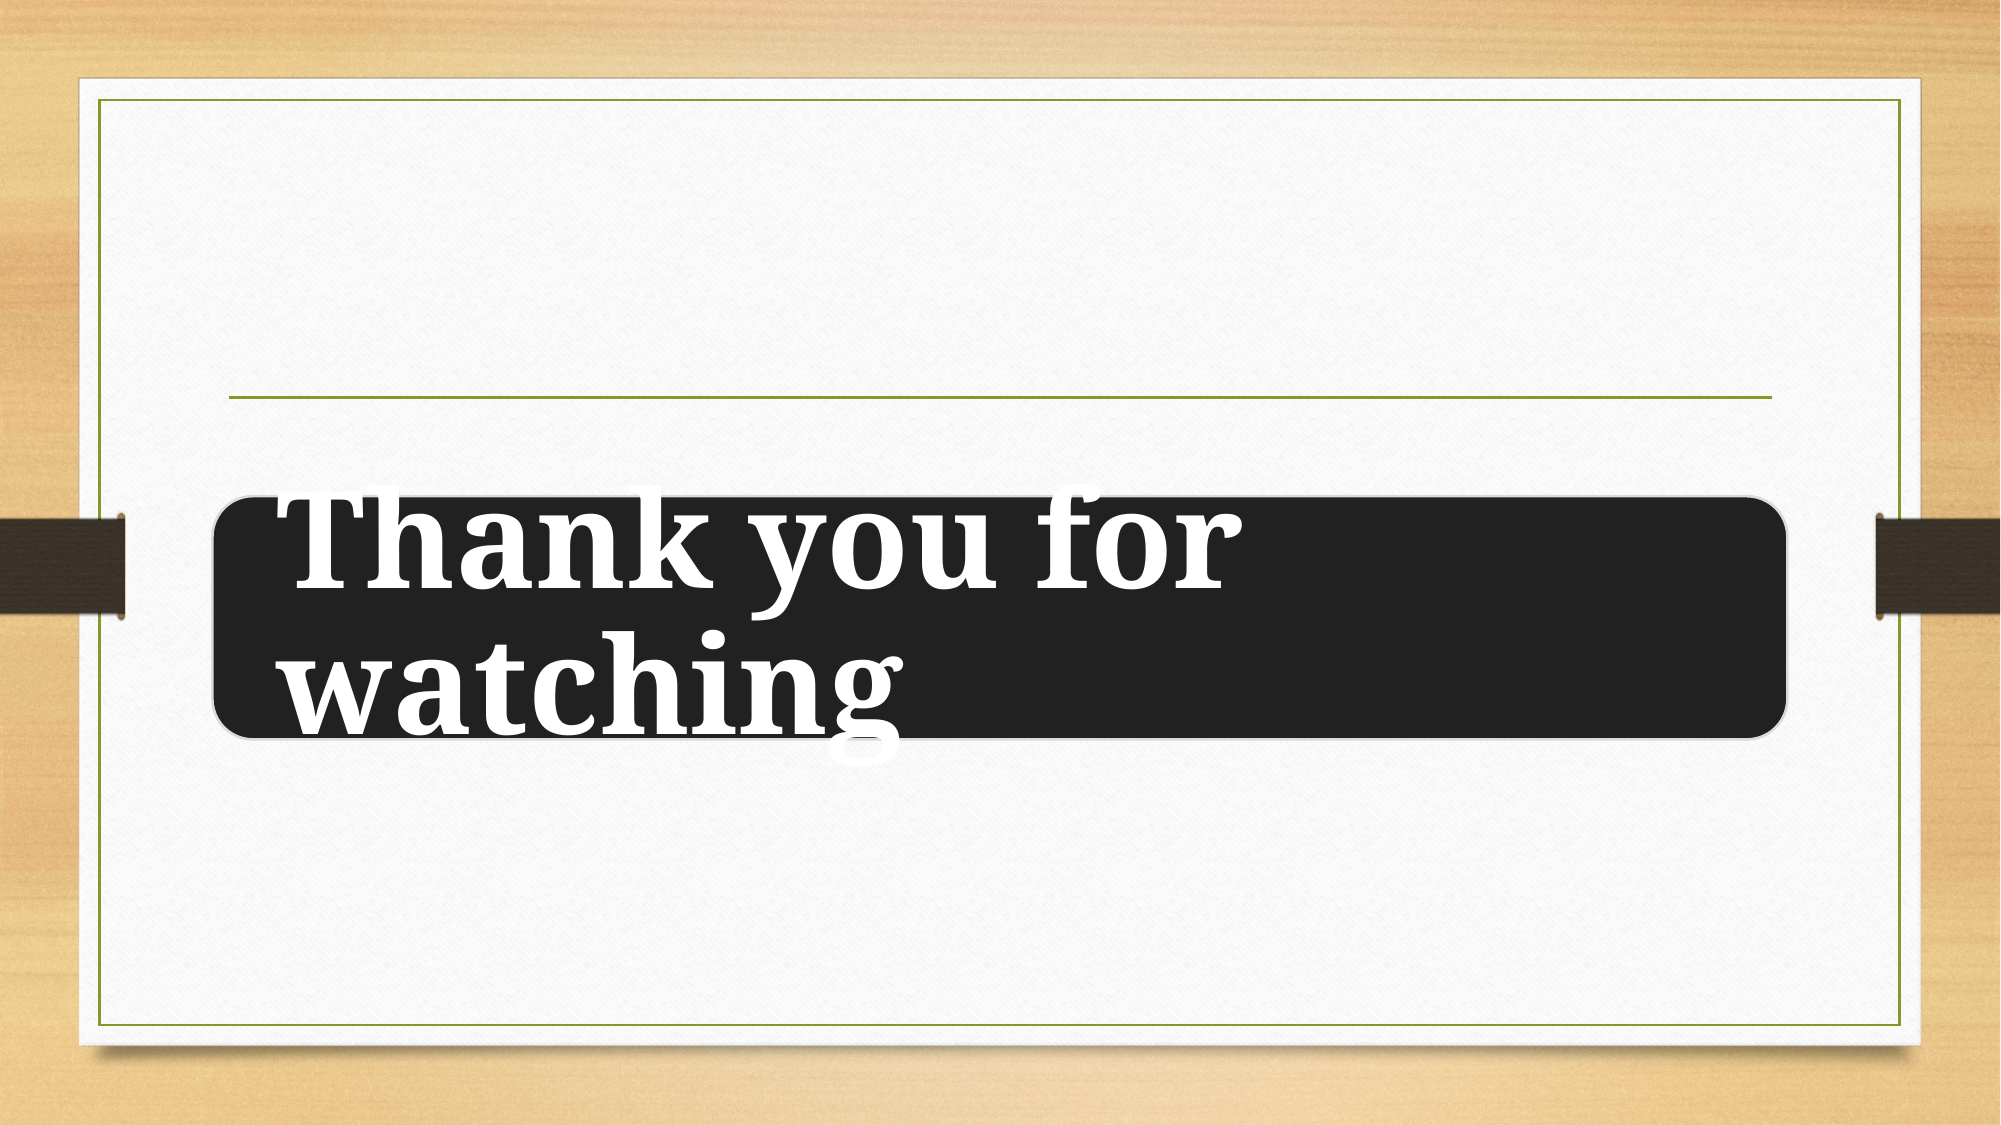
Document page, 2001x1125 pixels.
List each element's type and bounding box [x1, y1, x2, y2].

list [212, 419, 1788, 964]
picture [0, 0, 2001, 1125]
